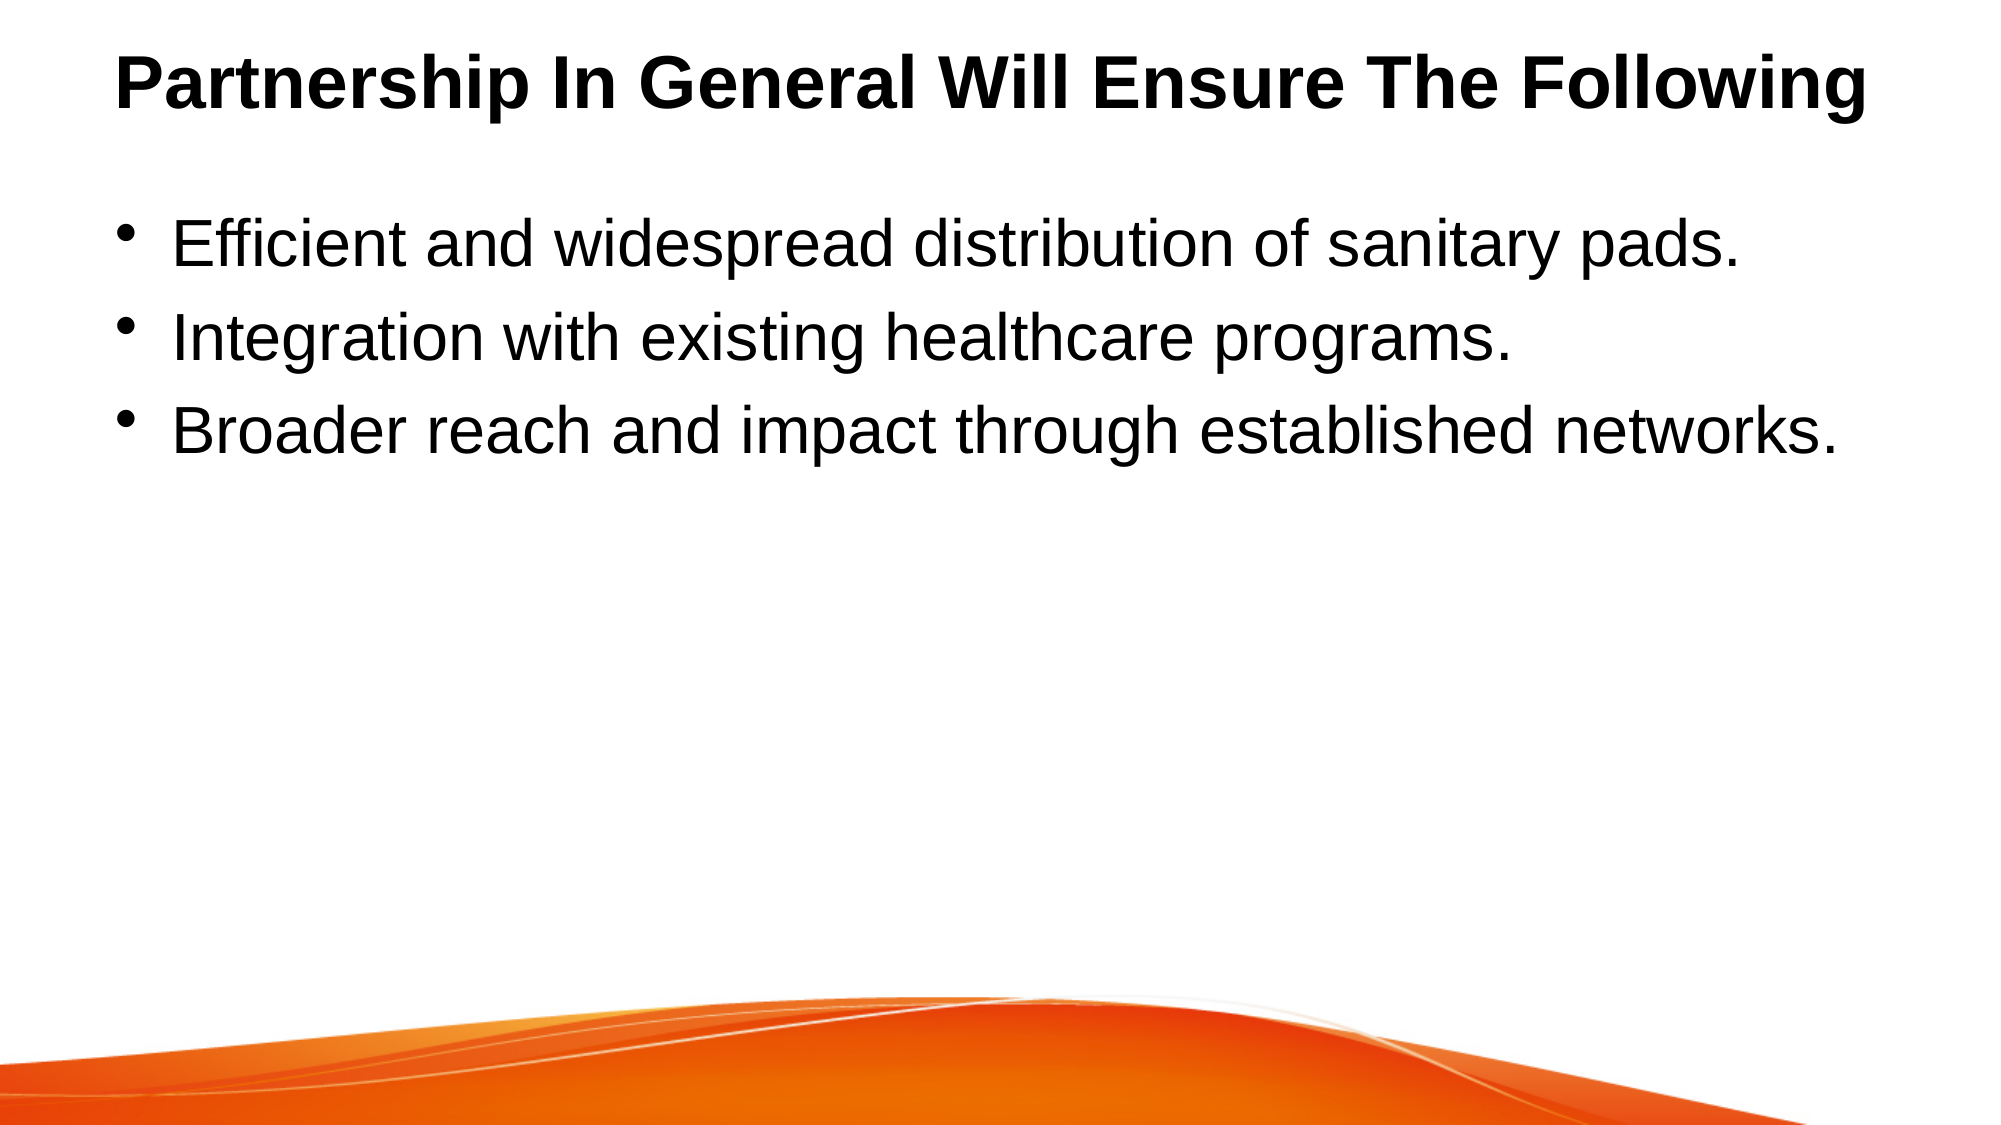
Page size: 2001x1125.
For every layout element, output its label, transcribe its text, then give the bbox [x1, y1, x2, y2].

picture [0, 0, 2000, 1125]
list Efficient and widespread distribution of sanitary pads. Integration with existing healthcare programs. Broader reach and impact through established networks. [99, 192, 1901, 1006]
title Partnership In General Will Ensure The Following [99, 30, 1901, 127]
